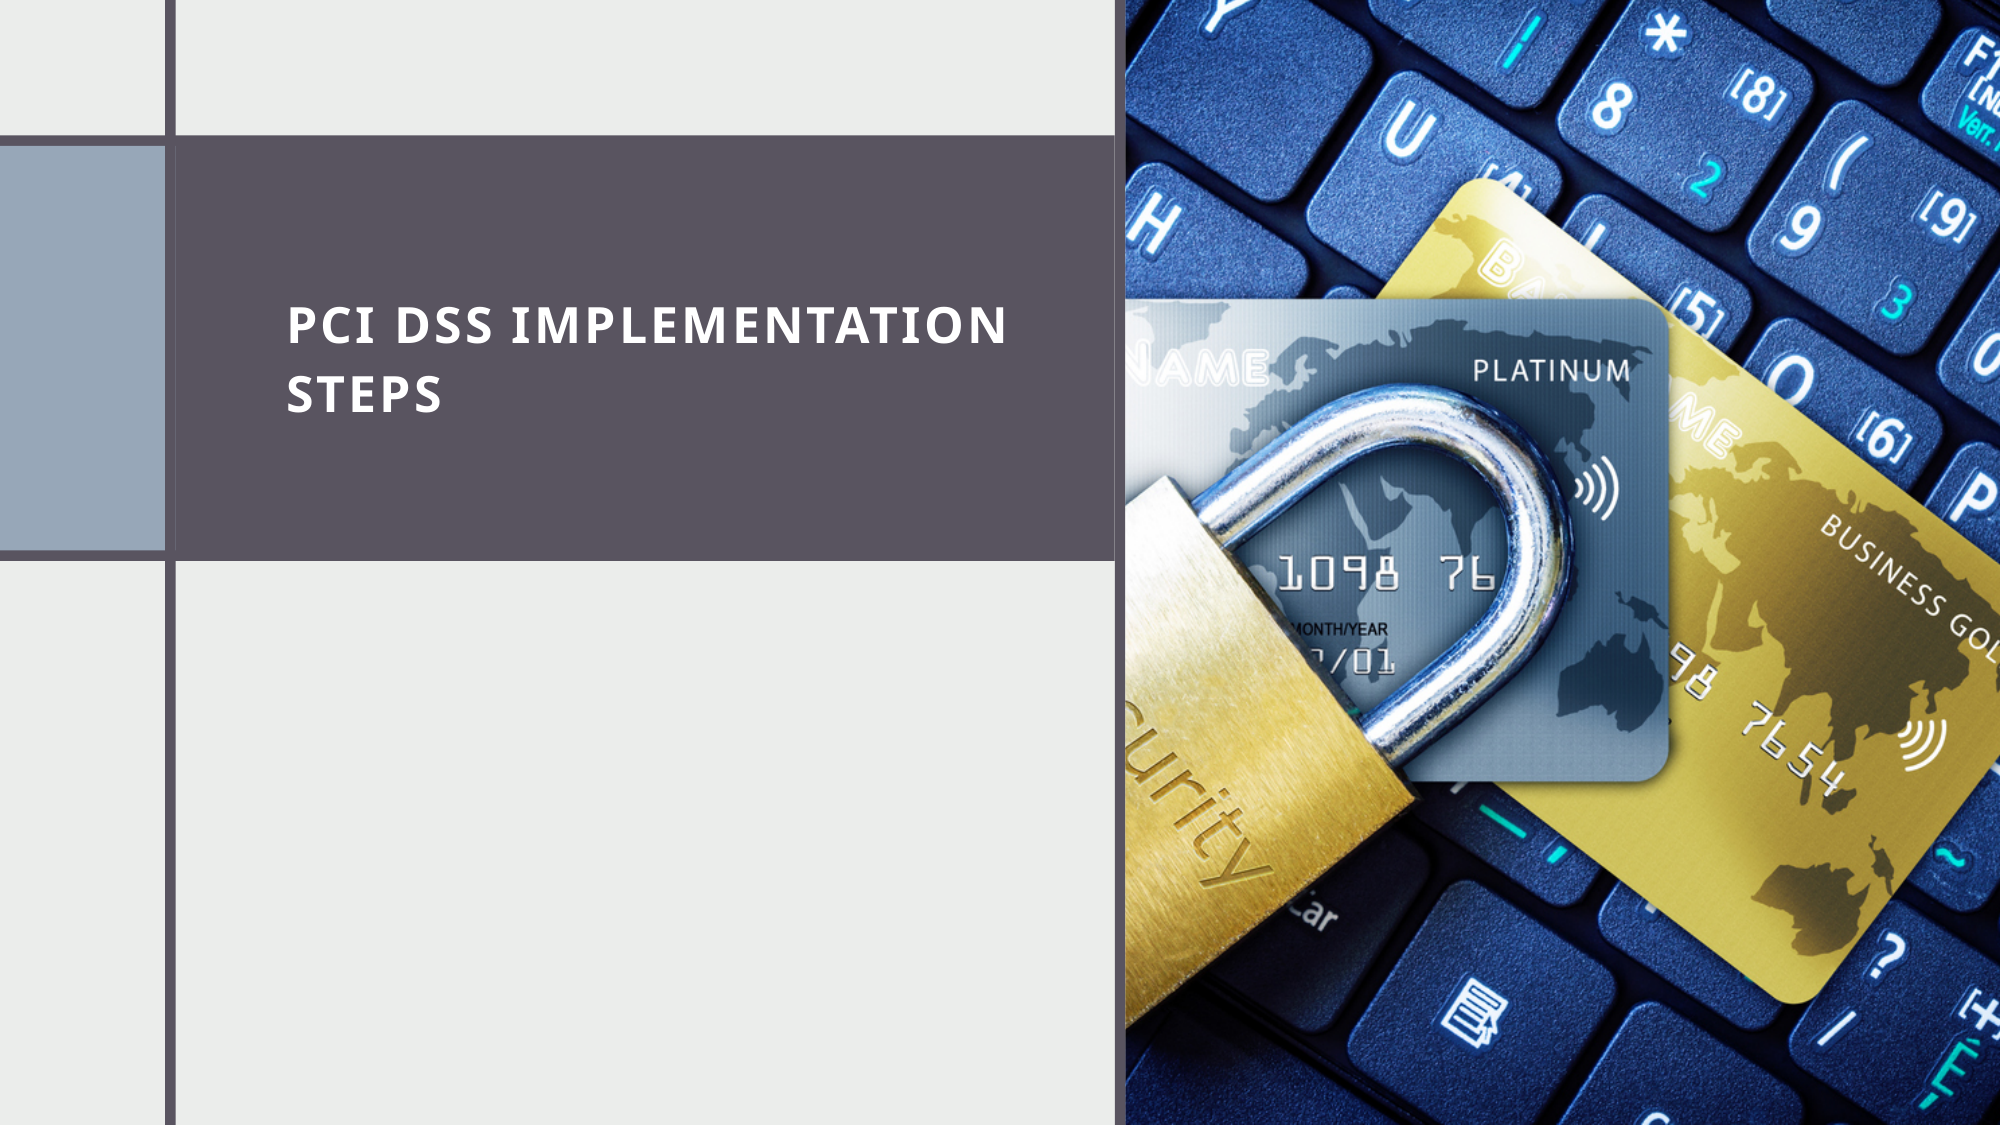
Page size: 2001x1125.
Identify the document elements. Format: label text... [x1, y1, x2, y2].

title PCI DSS Implementation steps [268, 173, 1047, 530]
text_box [164, 0, 177, 1125]
text_box [0, 134, 164, 145]
picture [1125, 0, 2000, 1125]
text_box [0, 551, 164, 562]
text_box [177, 0, 1114, 134]
text_box [0, 0, 164, 134]
text_box [177, 562, 1114, 1125]
text_box [1114, 0, 1125, 1125]
text_box [177, 134, 1114, 562]
text_box [0, 562, 164, 1125]
text_box [0, 145, 164, 551]
